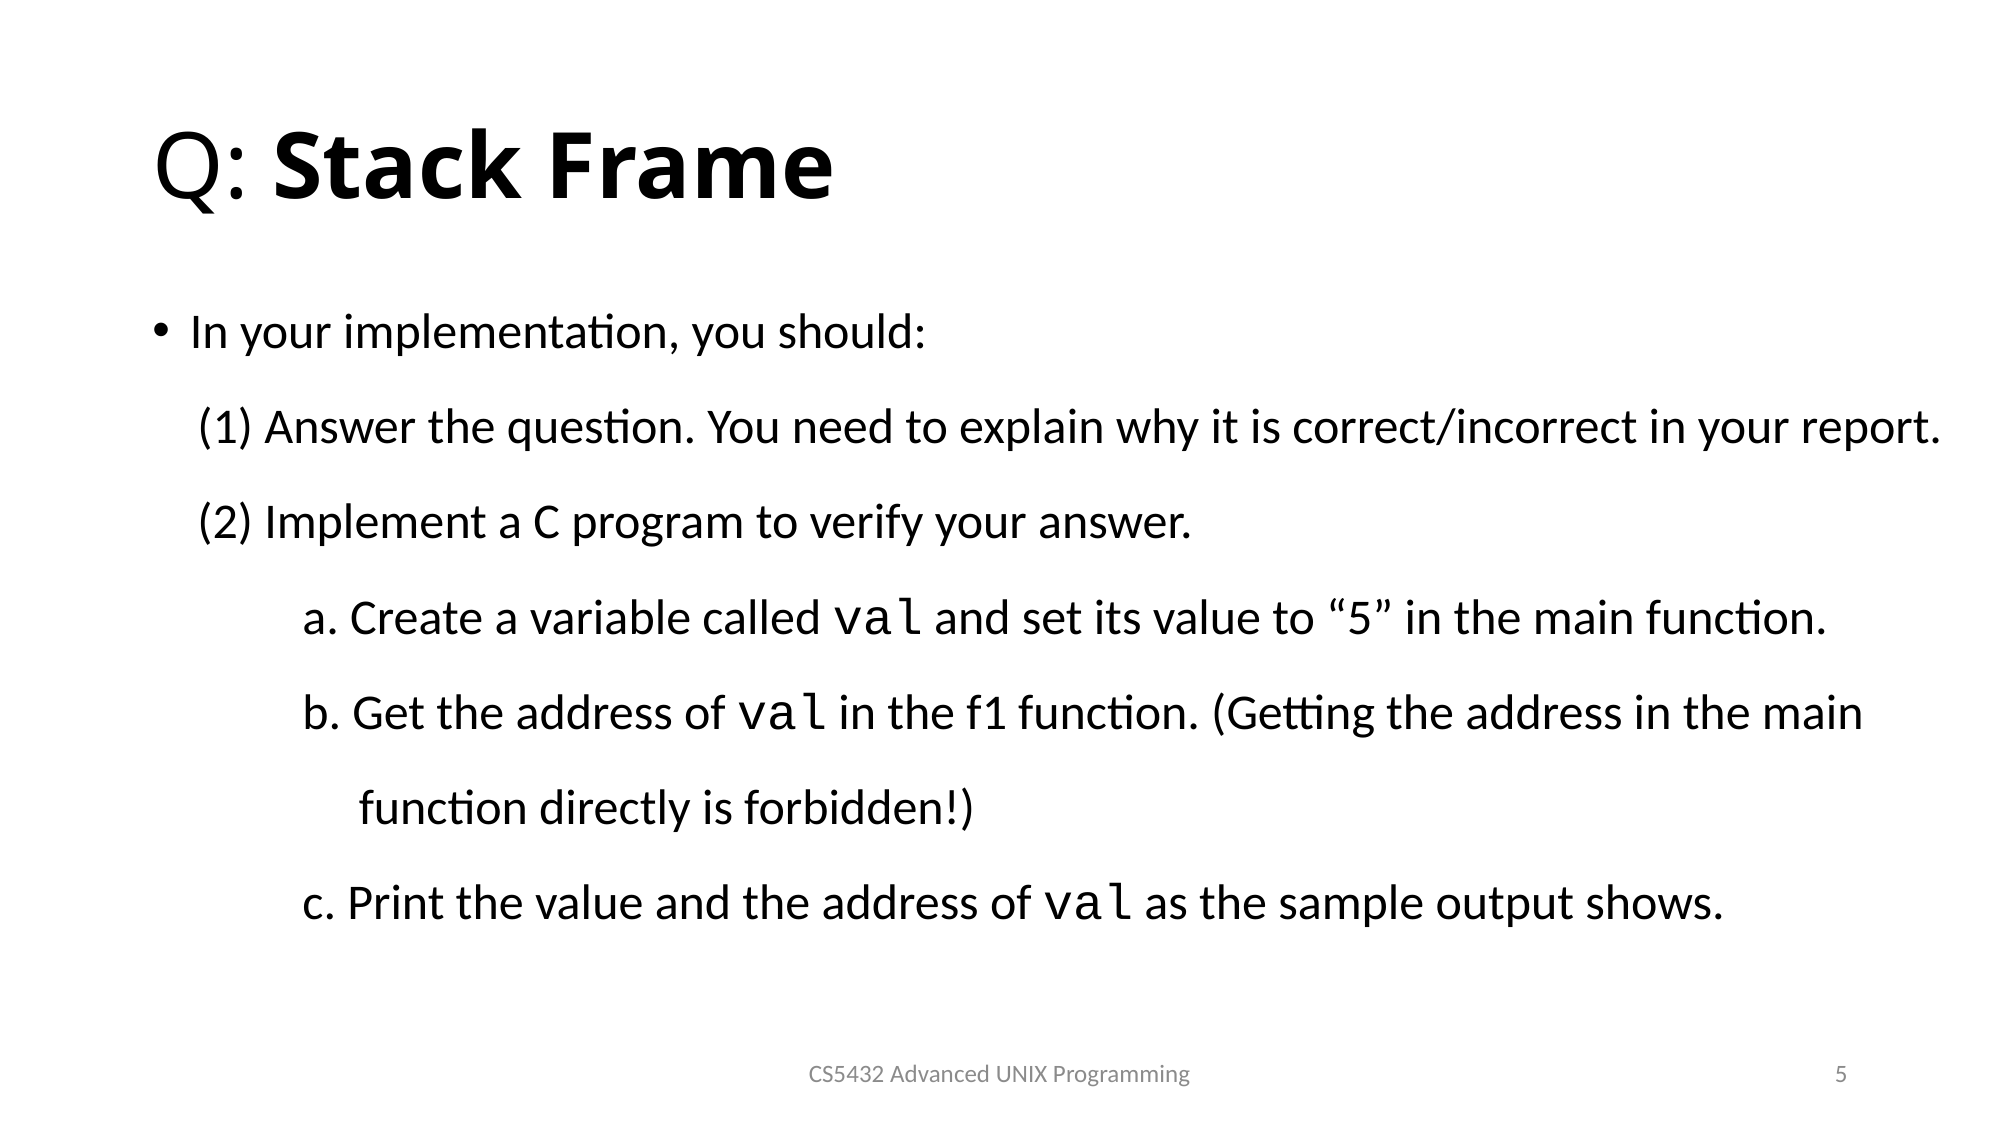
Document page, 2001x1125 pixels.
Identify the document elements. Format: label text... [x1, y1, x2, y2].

footer CS5432 Advanced UNIX Programming [662, 1042, 1338, 1103]
title Q: Stack Frame [137, 59, 1863, 277]
slide_number 5 [1412, 1042, 1863, 1103]
list In your implementation, you should: (1) Answer the question. You need to explain why it is correct/incorrect in your report. (2) Implement a C program to verify your answer. a. Create a variable called val and set its value to “5” in the main function. b. Get the address of val in the f1 function. (Getting the address in the main function directly is forbidden!) c. Print the value and the address of val as the sample output shows. [137, 277, 2000, 1125]
